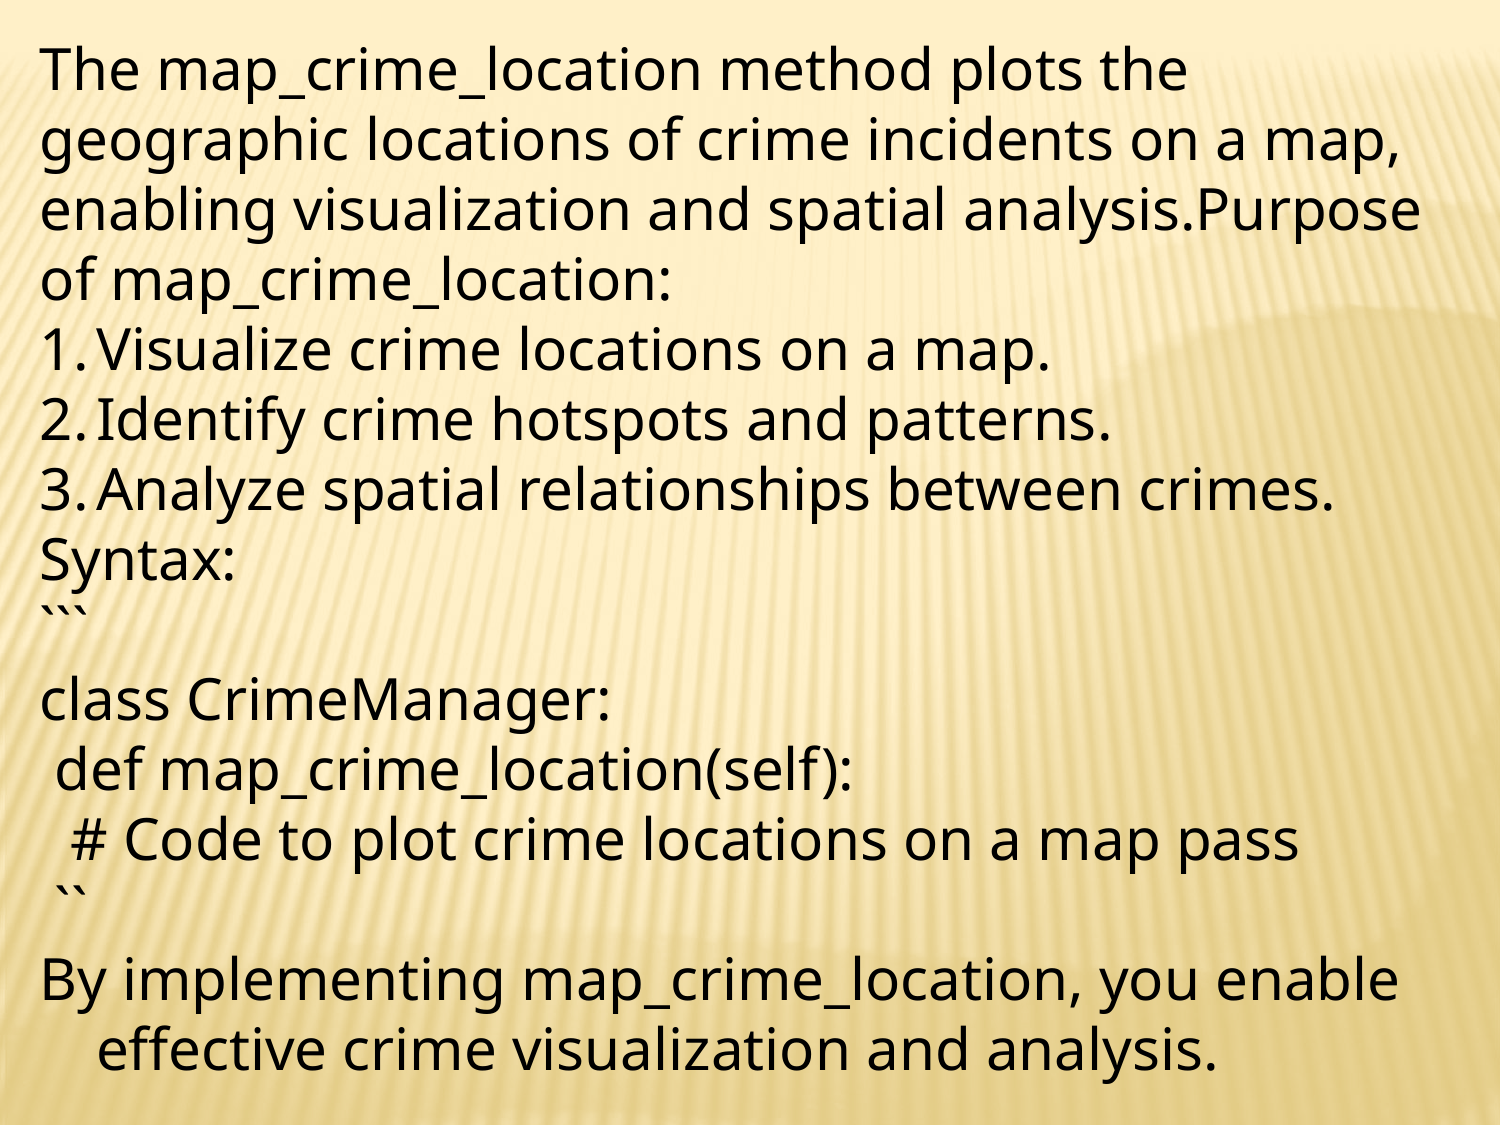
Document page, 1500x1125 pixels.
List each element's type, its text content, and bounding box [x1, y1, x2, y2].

text_box The map_crime_location method plots the geographic locations of crime incidents on a map, enabling visualization and spatial analysis.Purpose of map_crime_location: Visualize crime locations on a map. Identify crime hotspots and patterns. Analyze spatial relationships between crimes. Syntax: ``` class CrimeManager: def map_crime_location(self): # Code to plot crime locations on a map pass `` By implementing map_crime_location, you enable effective crime visualization and analysis. [24, 24, 1475, 1090]
